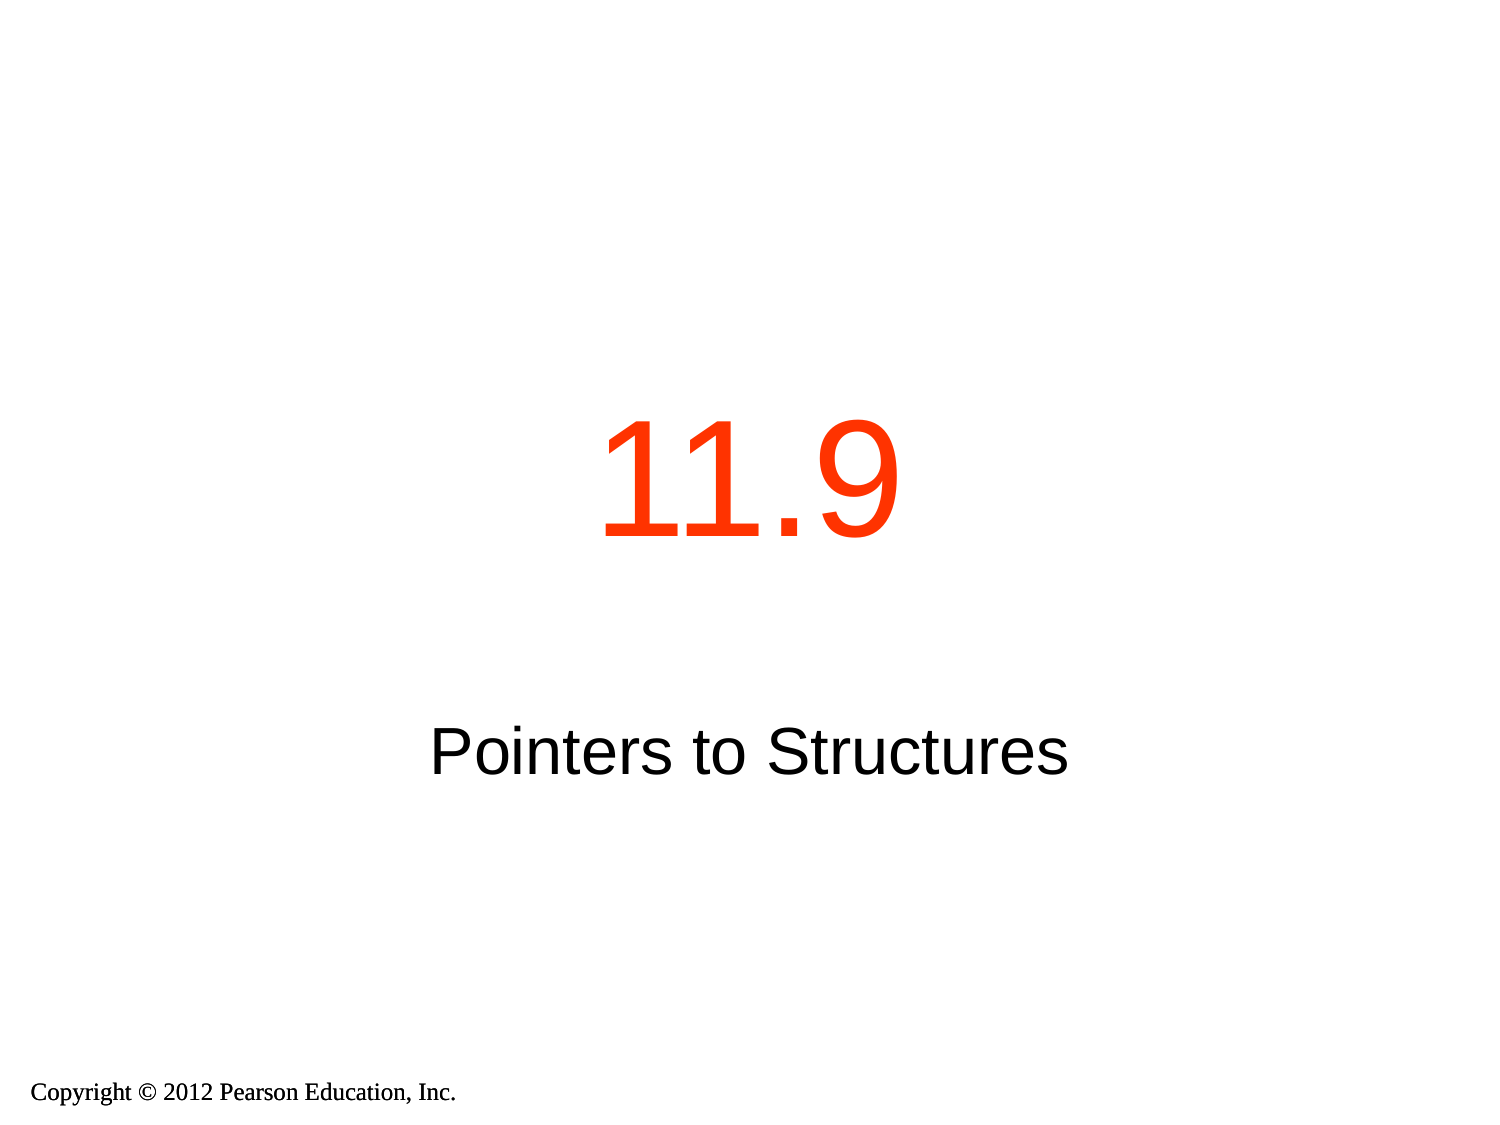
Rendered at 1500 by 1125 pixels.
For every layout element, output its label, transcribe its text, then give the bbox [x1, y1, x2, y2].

title 11.9 [112, 349, 1388, 591]
subtitle Pointers to Structures [224, 699, 1276, 988]
